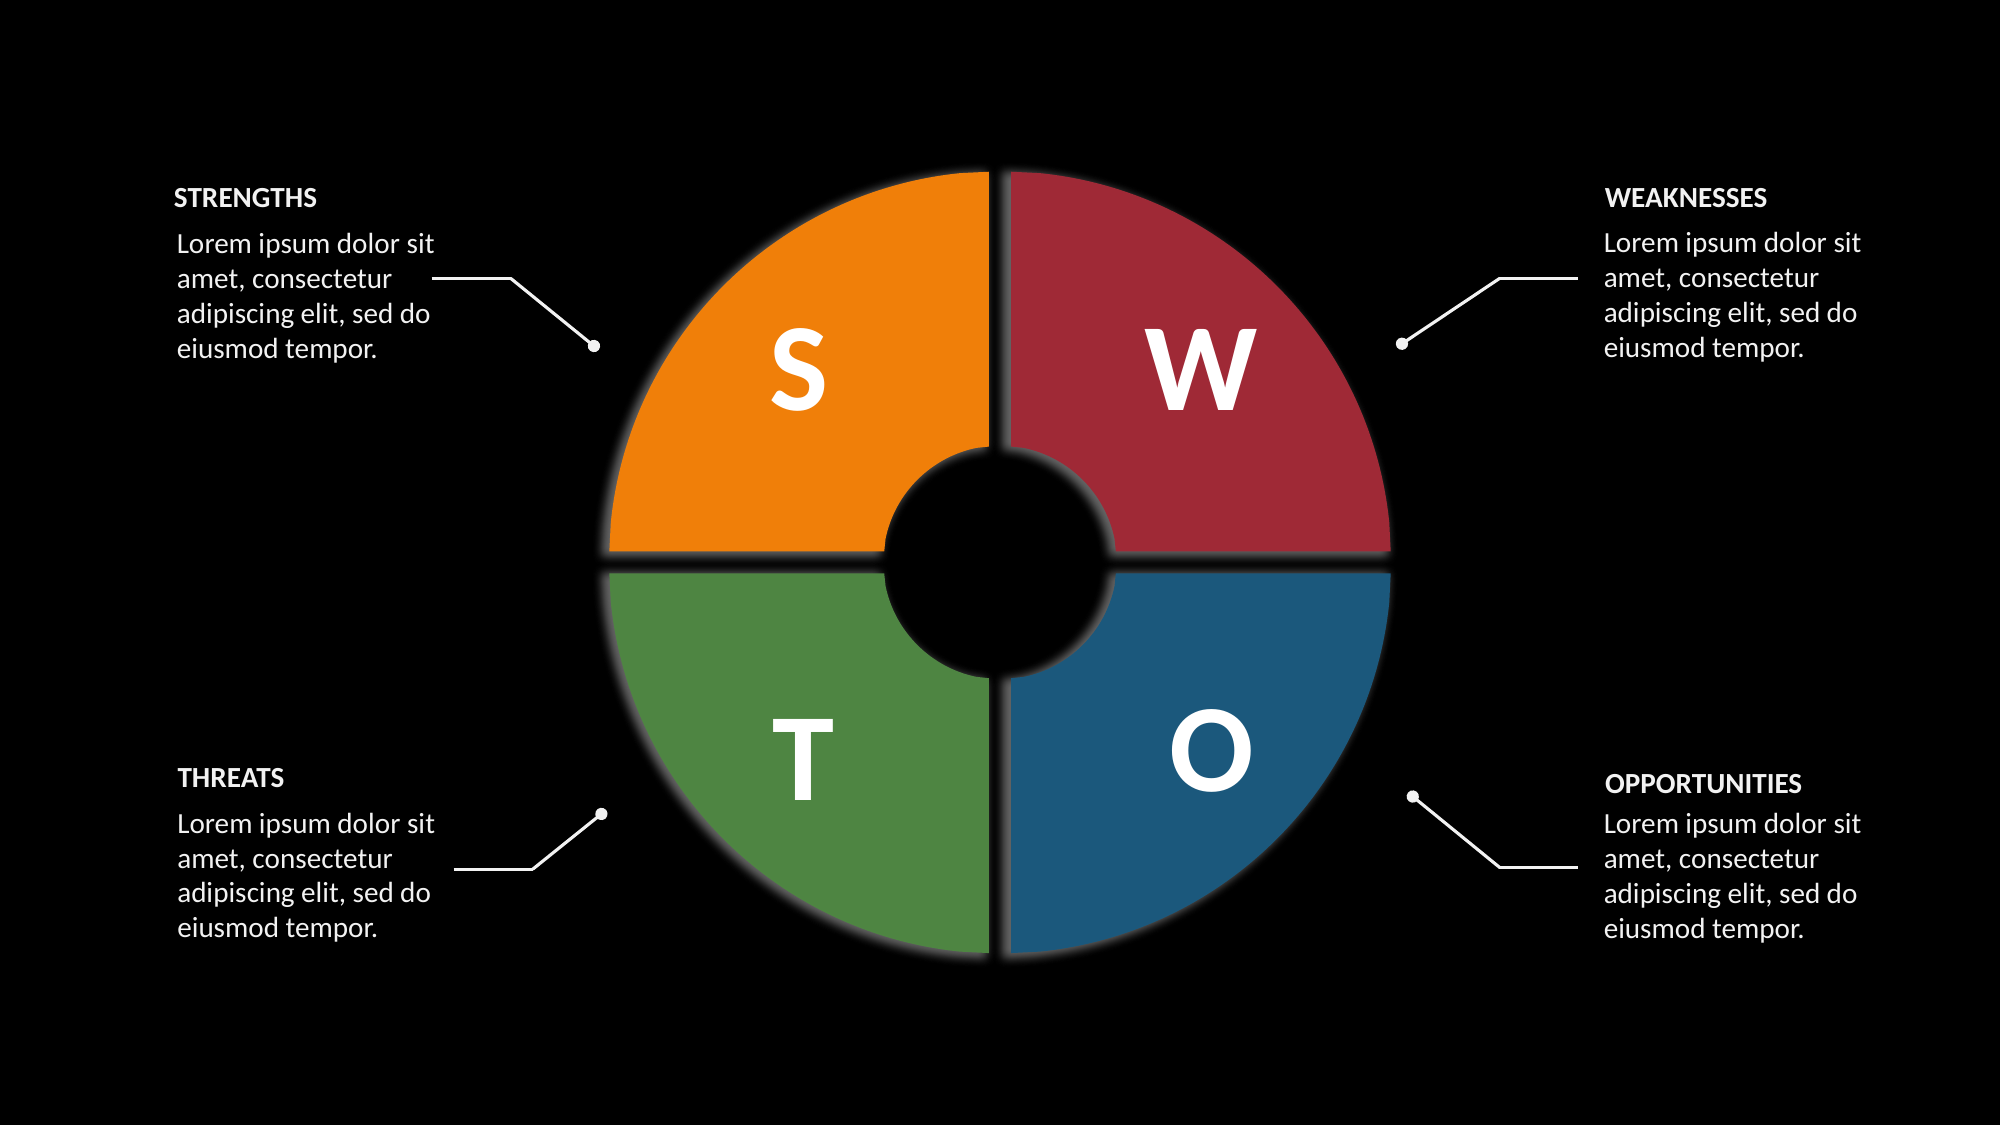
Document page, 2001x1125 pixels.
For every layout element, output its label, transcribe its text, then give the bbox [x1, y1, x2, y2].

text_box Lorem ipsum dolor sit amet, consectetur adipiscing elit, sed do eiusmod tempor. [1588, 797, 1938, 952]
text_box Weaknesses [1590, 171, 1783, 221]
text_box Threats [162, 751, 300, 801]
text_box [510, 278, 594, 347]
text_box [1412, 796, 1500, 868]
text_box Lorem ipsum dolor sit amet, consectetur adipiscing elit, sed do eiusmod tempor. [1588, 216, 1938, 371]
text_box S [754, 278, 844, 443]
text_box [1010, 572, 1392, 955]
text_box Strengths [159, 171, 333, 221]
text_box O [1154, 658, 1269, 824]
text_box T [757, 668, 850, 834]
text_box [1010, 170, 1392, 553]
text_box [1401, 278, 1500, 344]
text_box Lorem ipsum dolor sit amet, consectetur adipiscing elit, sed do eiusmod tempor. [162, 796, 511, 952]
text_box Opportunities [1590, 757, 1818, 807]
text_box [532, 813, 602, 870]
text_box [608, 572, 990, 955]
text_box [608, 170, 990, 553]
text_box Lorem ipsum dolor sit amet, consectetur adipiscing elit, sed do eiusmod tempor. [162, 217, 511, 372]
text_box W [1129, 278, 1273, 444]
